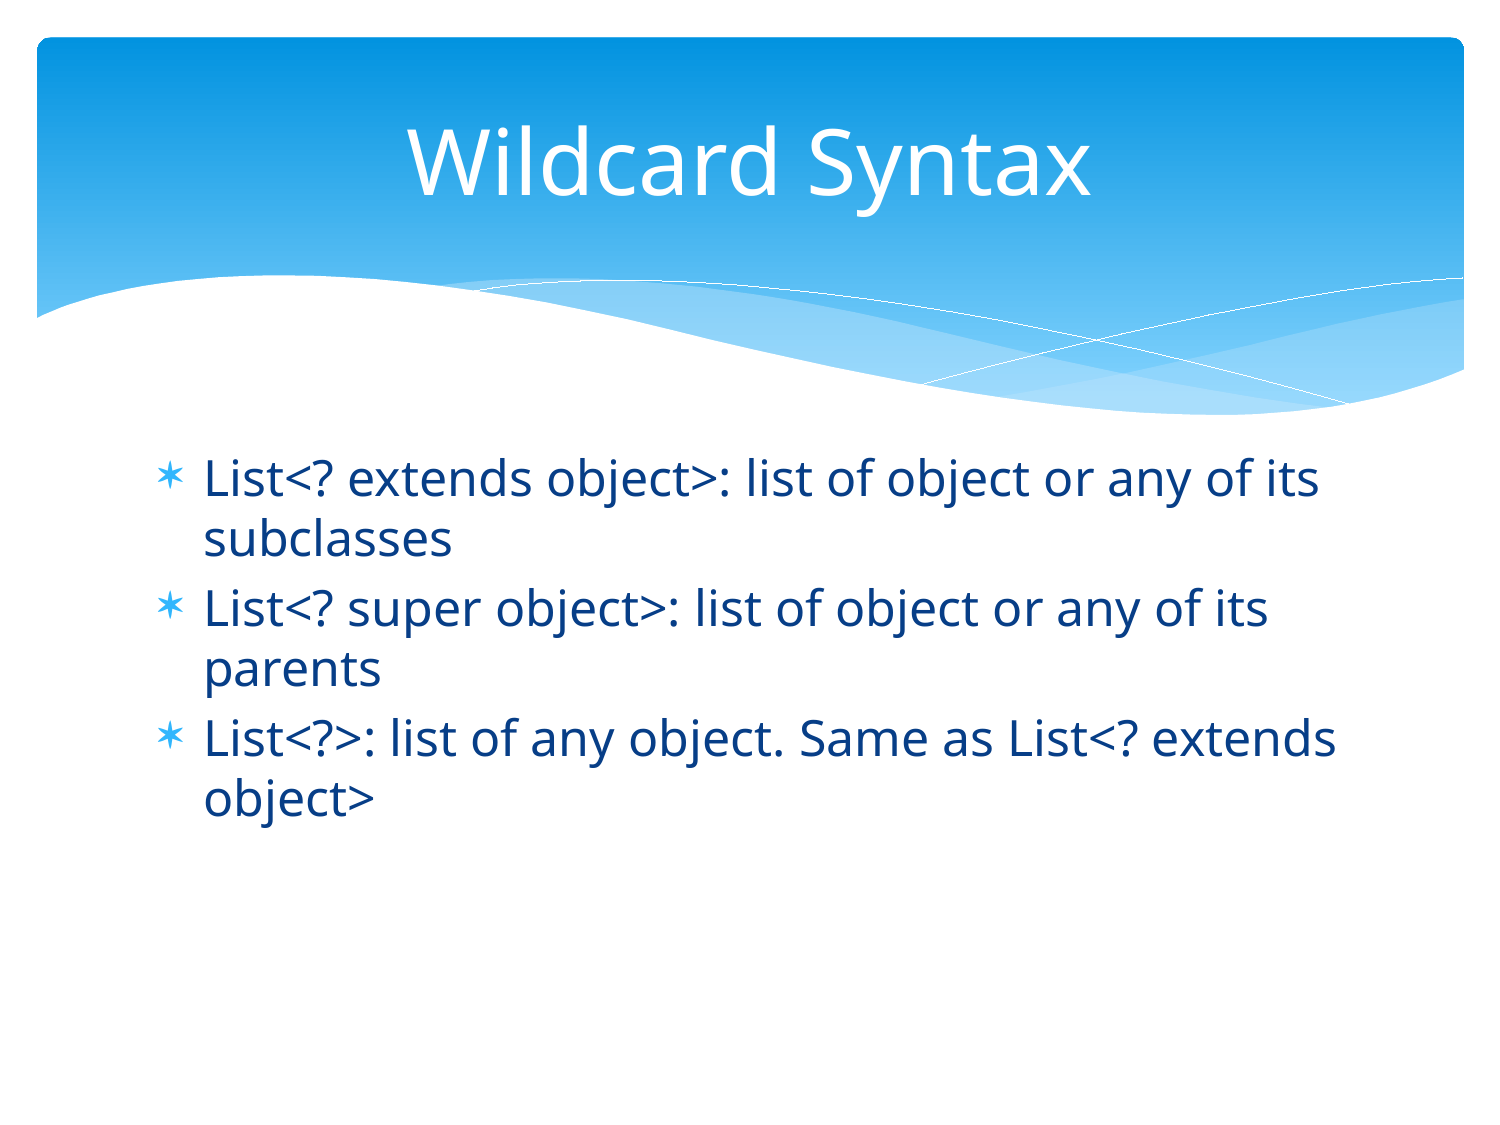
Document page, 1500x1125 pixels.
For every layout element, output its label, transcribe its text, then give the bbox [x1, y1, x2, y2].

list List<? extends object>: list of object or any of its subclasses List<? super object>: list of object or any of its parents List<?>: list of any object. Same as List<? extends object> [143, 438, 1359, 1005]
title Wildcard Syntax [75, 55, 1425, 261]
